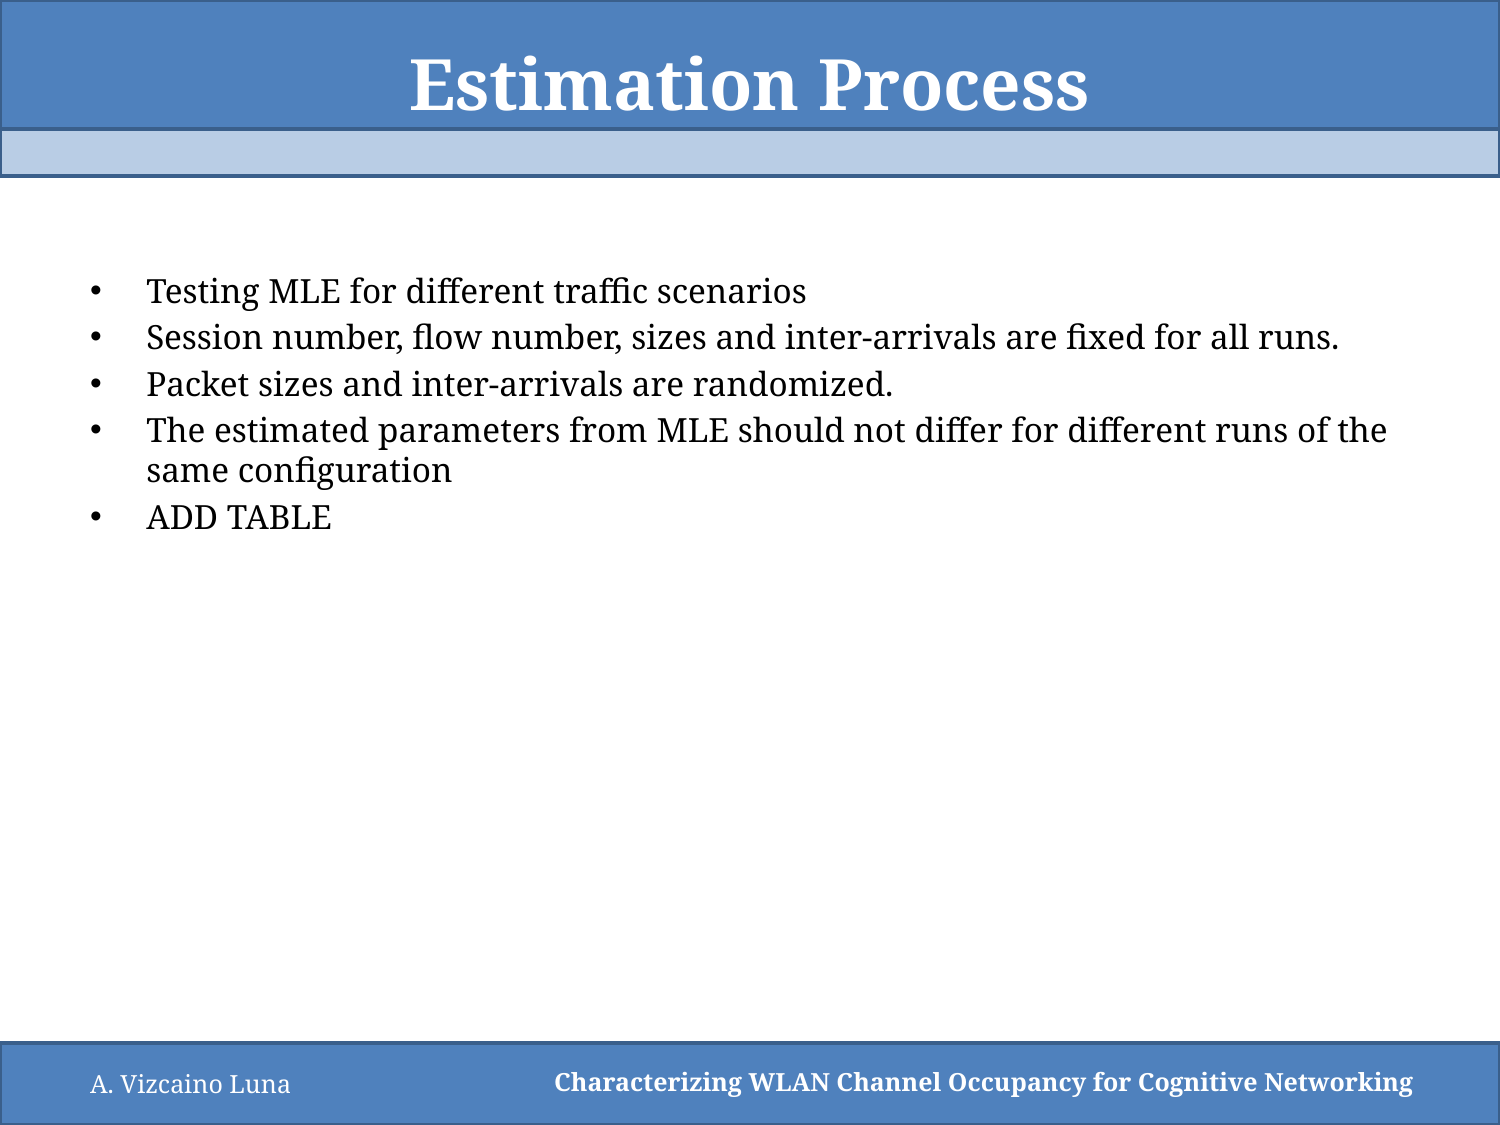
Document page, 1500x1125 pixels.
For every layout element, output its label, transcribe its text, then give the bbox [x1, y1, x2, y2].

slide_number A. Vizcaino Luna [75, 1053, 425, 1114]
title Estimation Process [75, 0, 1425, 176]
footer Characterizing WLAN Channel Occupancy for Cognitive Networking [512, 1053, 1430, 1114]
list Testing MLE for different traffic scenarios Session number, flow number, sizes and inter-arrivals are fixed for all runs. Packet sizes and inter-arrivals are randomized. The estimated parameters from MLE should not differ for different runs of the same configuration ADD TABLE [75, 262, 1425, 1005]
